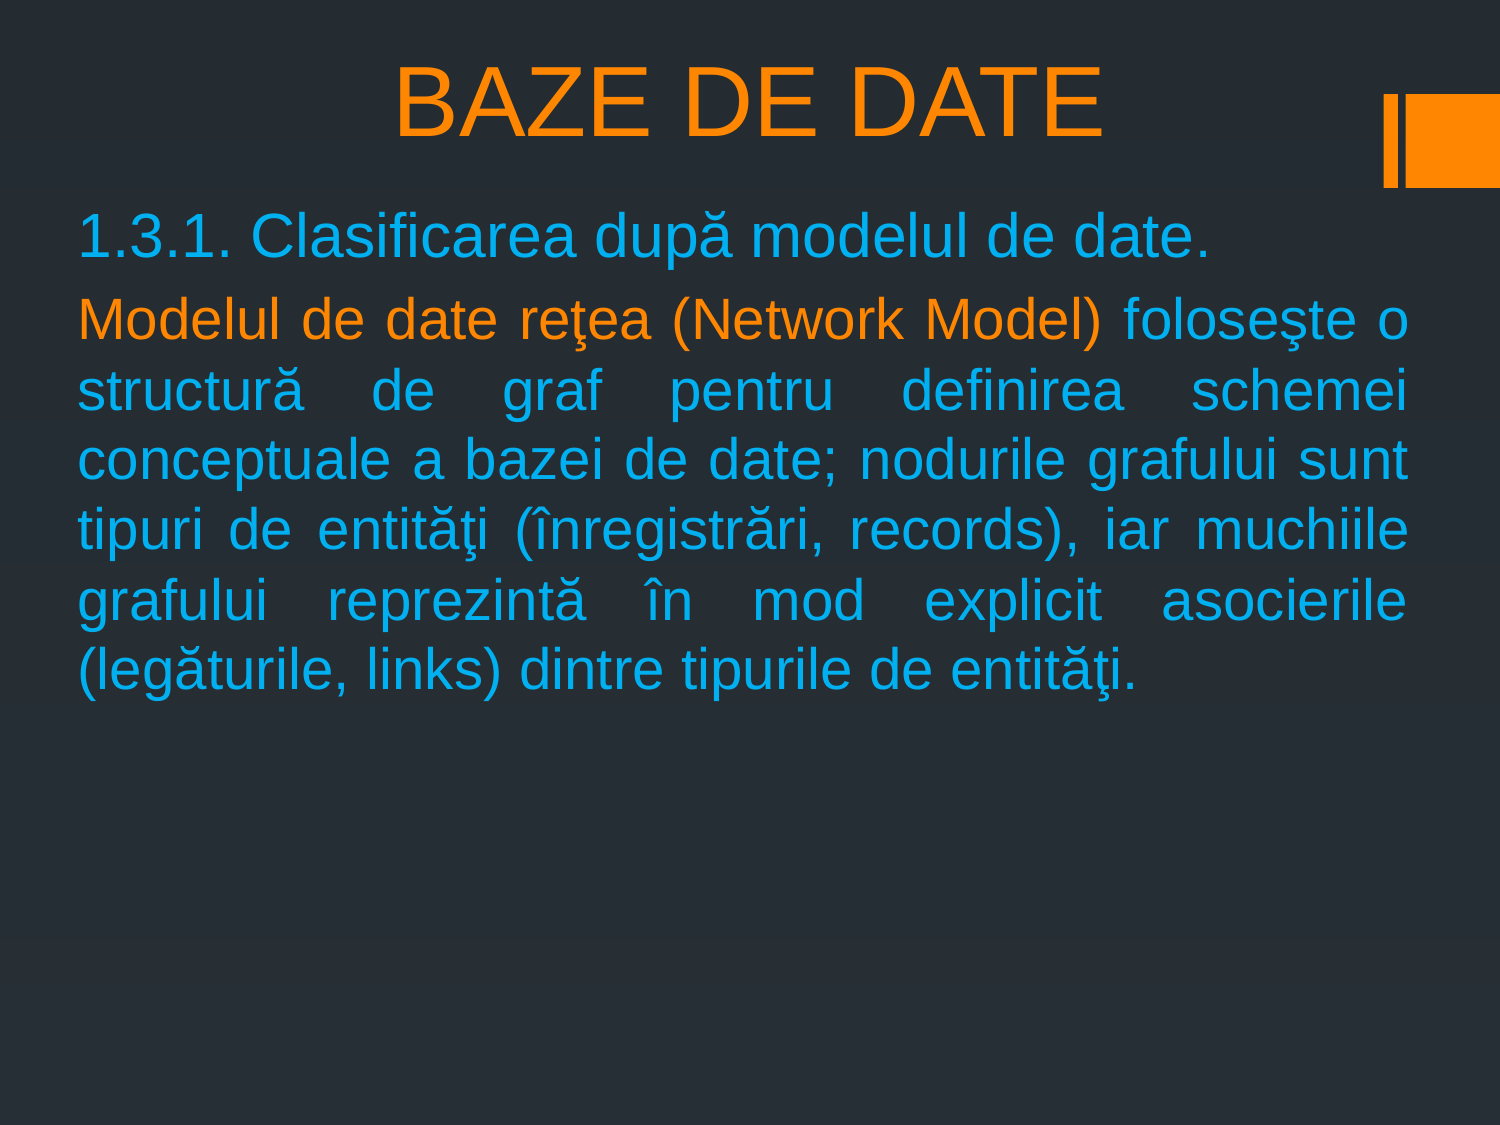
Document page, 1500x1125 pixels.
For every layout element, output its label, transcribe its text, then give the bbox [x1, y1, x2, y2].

title BAZE DE DATE [112, 0, 1388, 164]
subtitle 1.3.1. Clasificarea după modelul de date. Modelul de date reţea (Network Model) foloseşte o structură de graf pentru definirea schemei conceptuale a bazei de date; nodurile grafului sunt tipuri de entităţi (înregistrări, records), iar muchiile grafului reprezintă în mod explicit asocierile (legăturile, links) dintre tipurile de entităţi. [62, 187, 1425, 1063]
